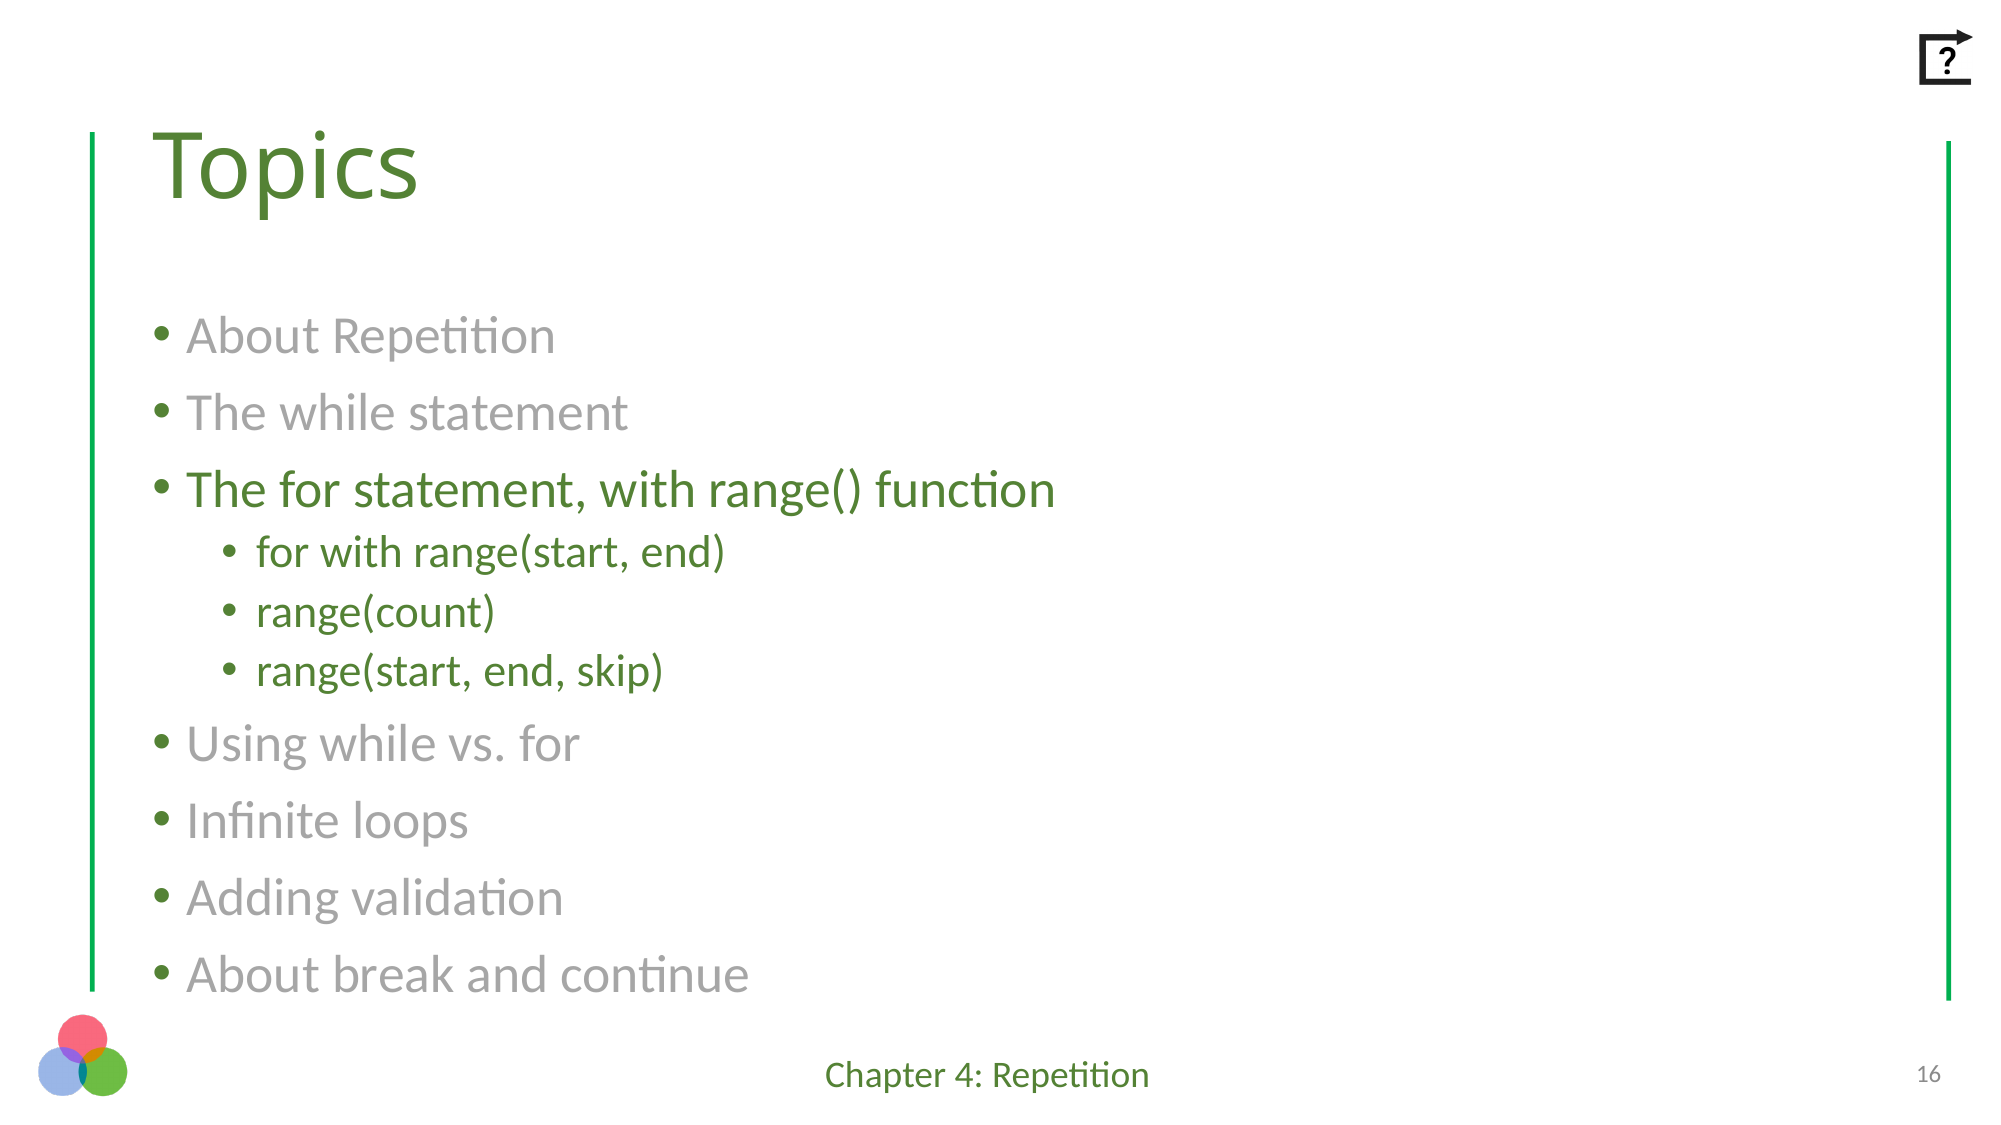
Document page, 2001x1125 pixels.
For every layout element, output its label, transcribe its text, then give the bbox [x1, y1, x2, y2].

title Topics [137, 59, 1863, 278]
slide_number 16 [1506, 1042, 1957, 1103]
list About Repetition The while statement The for statement, with range() function for with range(start, end) range(count) range(start, end, skip) Using while vs. for Infinite loops Adding validation About break and continue [137, 299, 1863, 1014]
picture [34, 1011, 131, 1100]
picture [1916, 29, 1973, 85]
